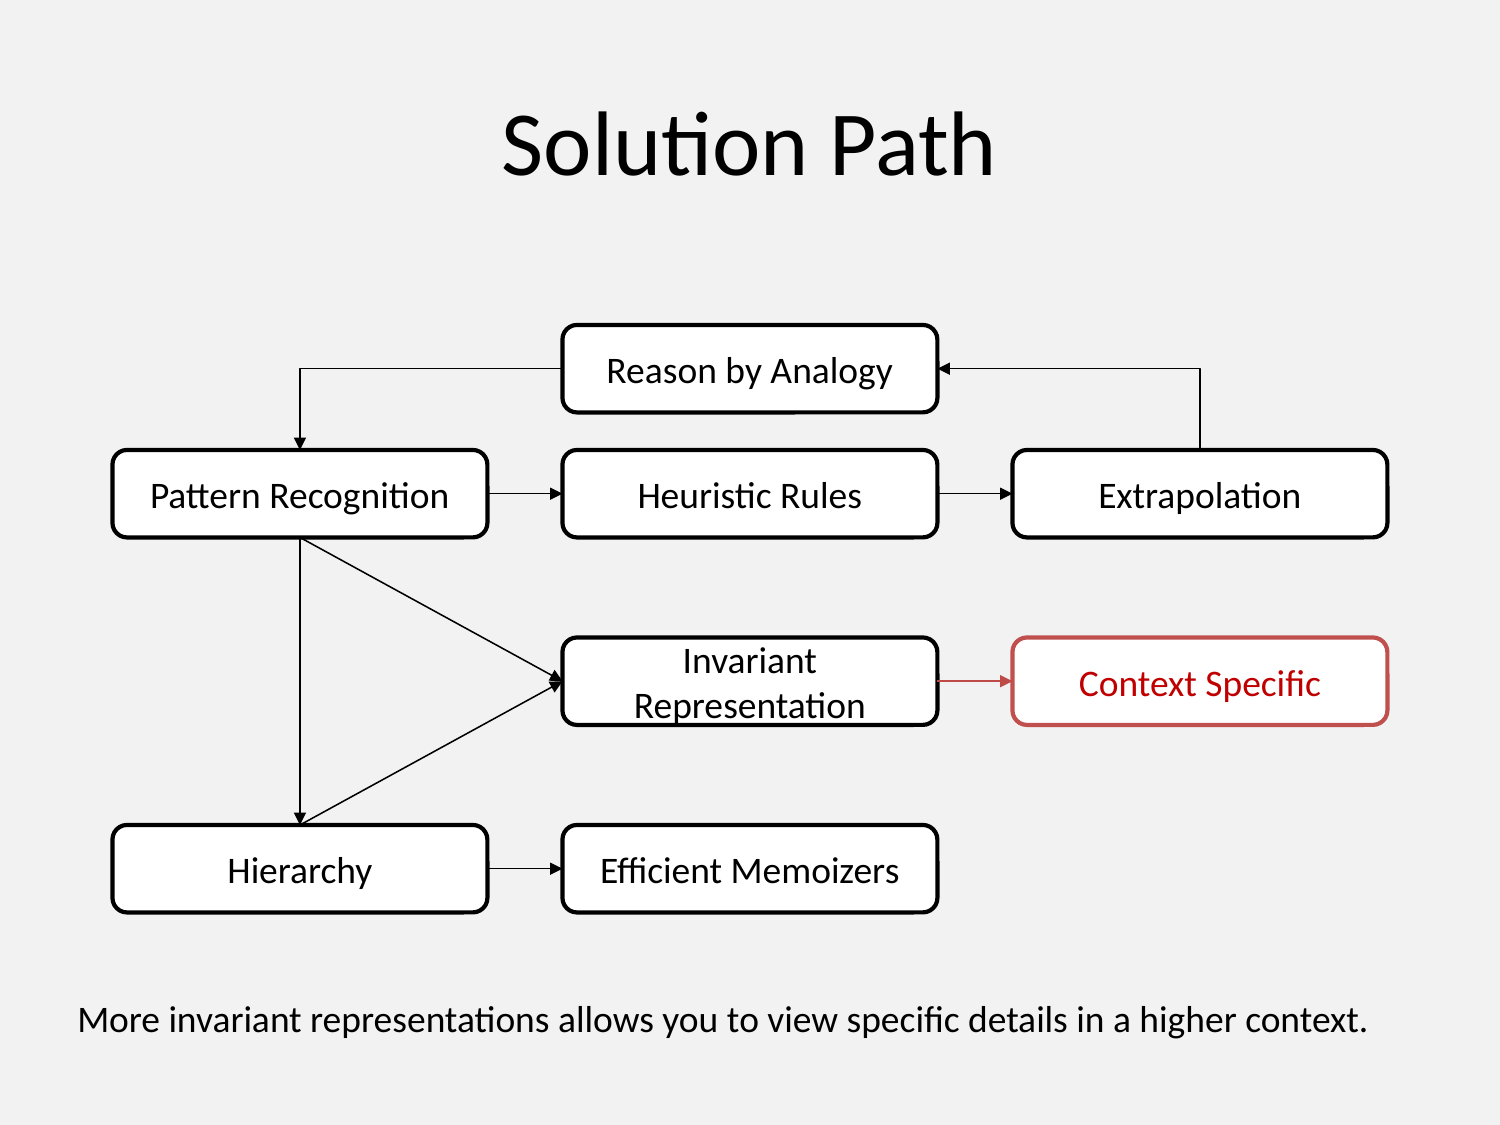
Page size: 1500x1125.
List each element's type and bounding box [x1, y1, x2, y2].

text_box [62, 987, 1438, 1048]
title [75, 45, 1425, 233]
text_box [110, 277, 1390, 915]
